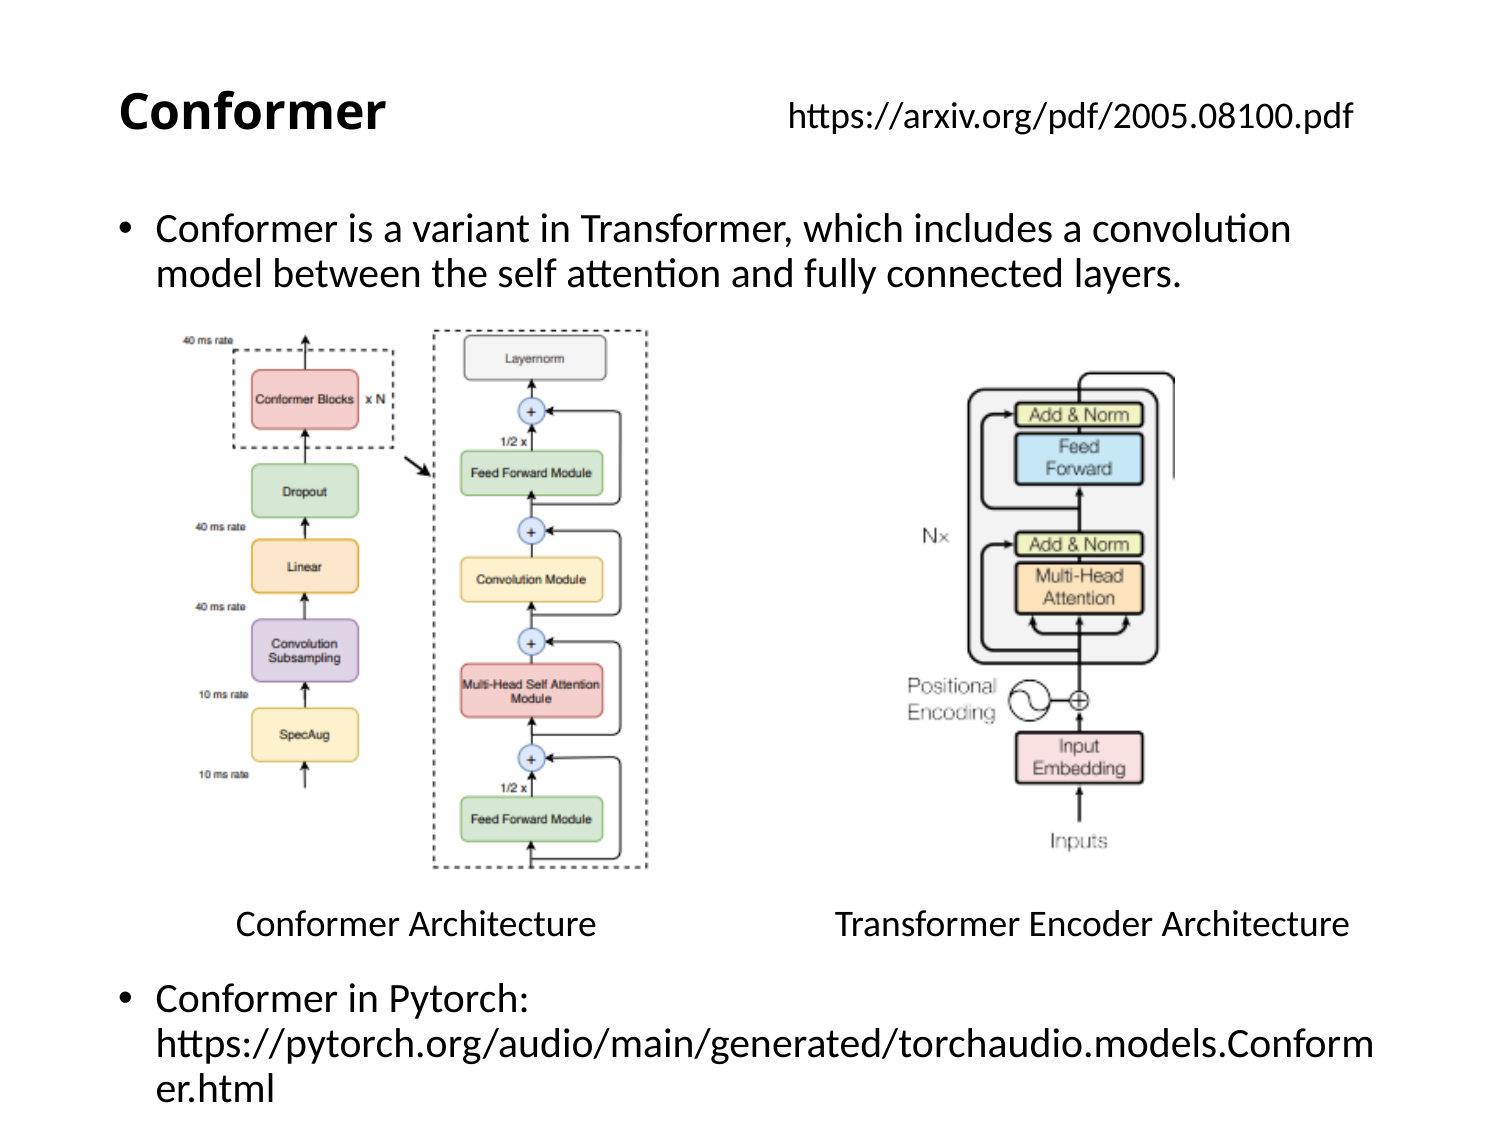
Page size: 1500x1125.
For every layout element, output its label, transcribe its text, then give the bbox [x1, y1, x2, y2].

list Conformer is a variant in Transformer, which includes a convolution model between the self attention and fully connected layers. Conformer in Pytorch: https://pytorch.org/audio/main/generated/torchaudio.models.Conformer.html [103, 199, 1397, 1125]
text_box https://arxiv.org/pdf/2005.08100.pdf [772, 83, 1370, 143]
picture [153, 313, 680, 899]
text_box Conformer Architecture [221, 899, 613, 952]
picture [902, 351, 1175, 861]
title Conformer [103, 59, 1397, 168]
text_box Transformer Encoder Architecture [820, 891, 1366, 952]
